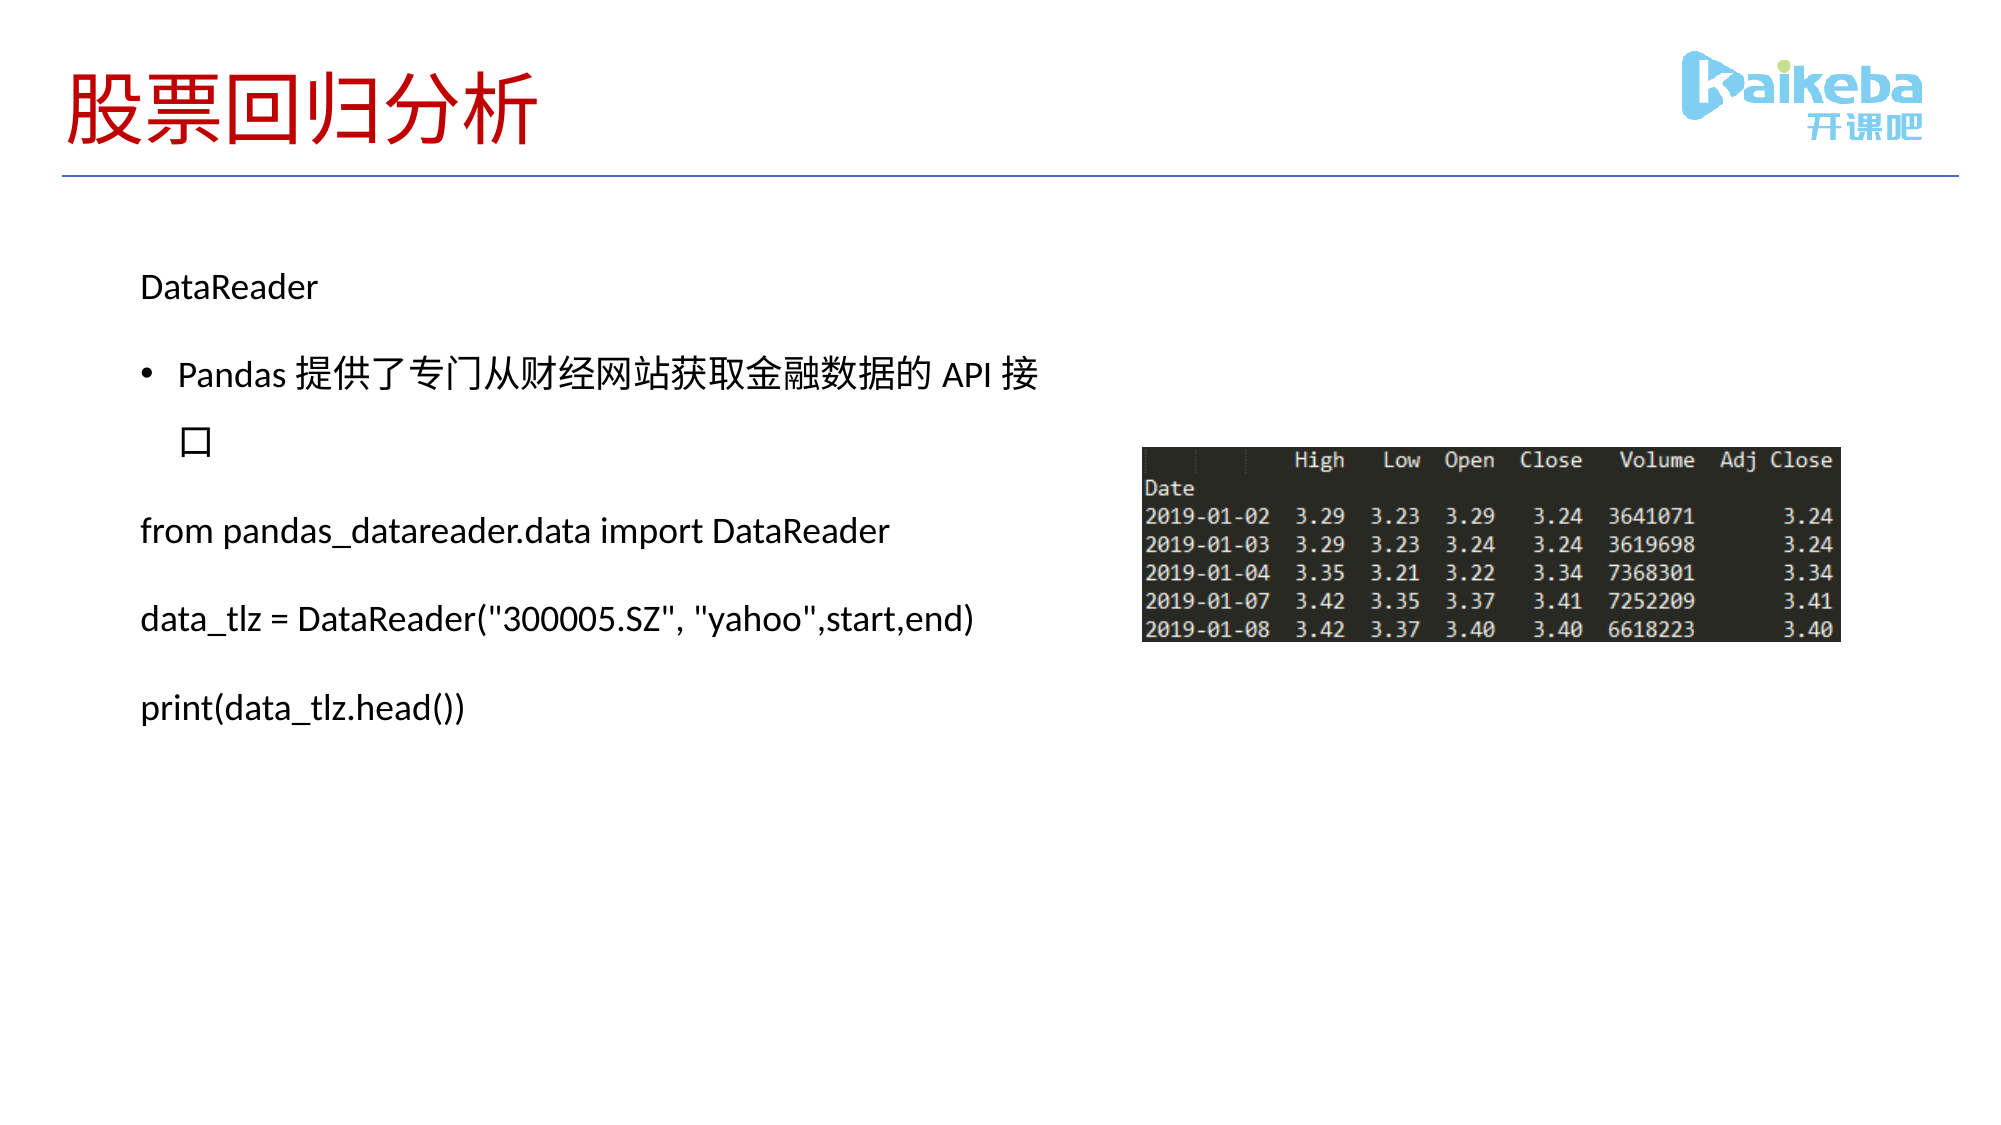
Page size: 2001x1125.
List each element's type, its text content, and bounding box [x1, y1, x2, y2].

text_box [1653, 21, 1950, 167]
text_box DataReader Pandas提供了专门从财经网站获取金融数据的API接口 from pandas_datareader.data import DataReader data_tlz = DataReader("300005.SZ", "yahoo",start,end) print(data_tlz.head()) [132, 231, 1079, 910]
picture [1141, 447, 1841, 642]
title 股票回归分析 [57, 59, 1728, 167]
